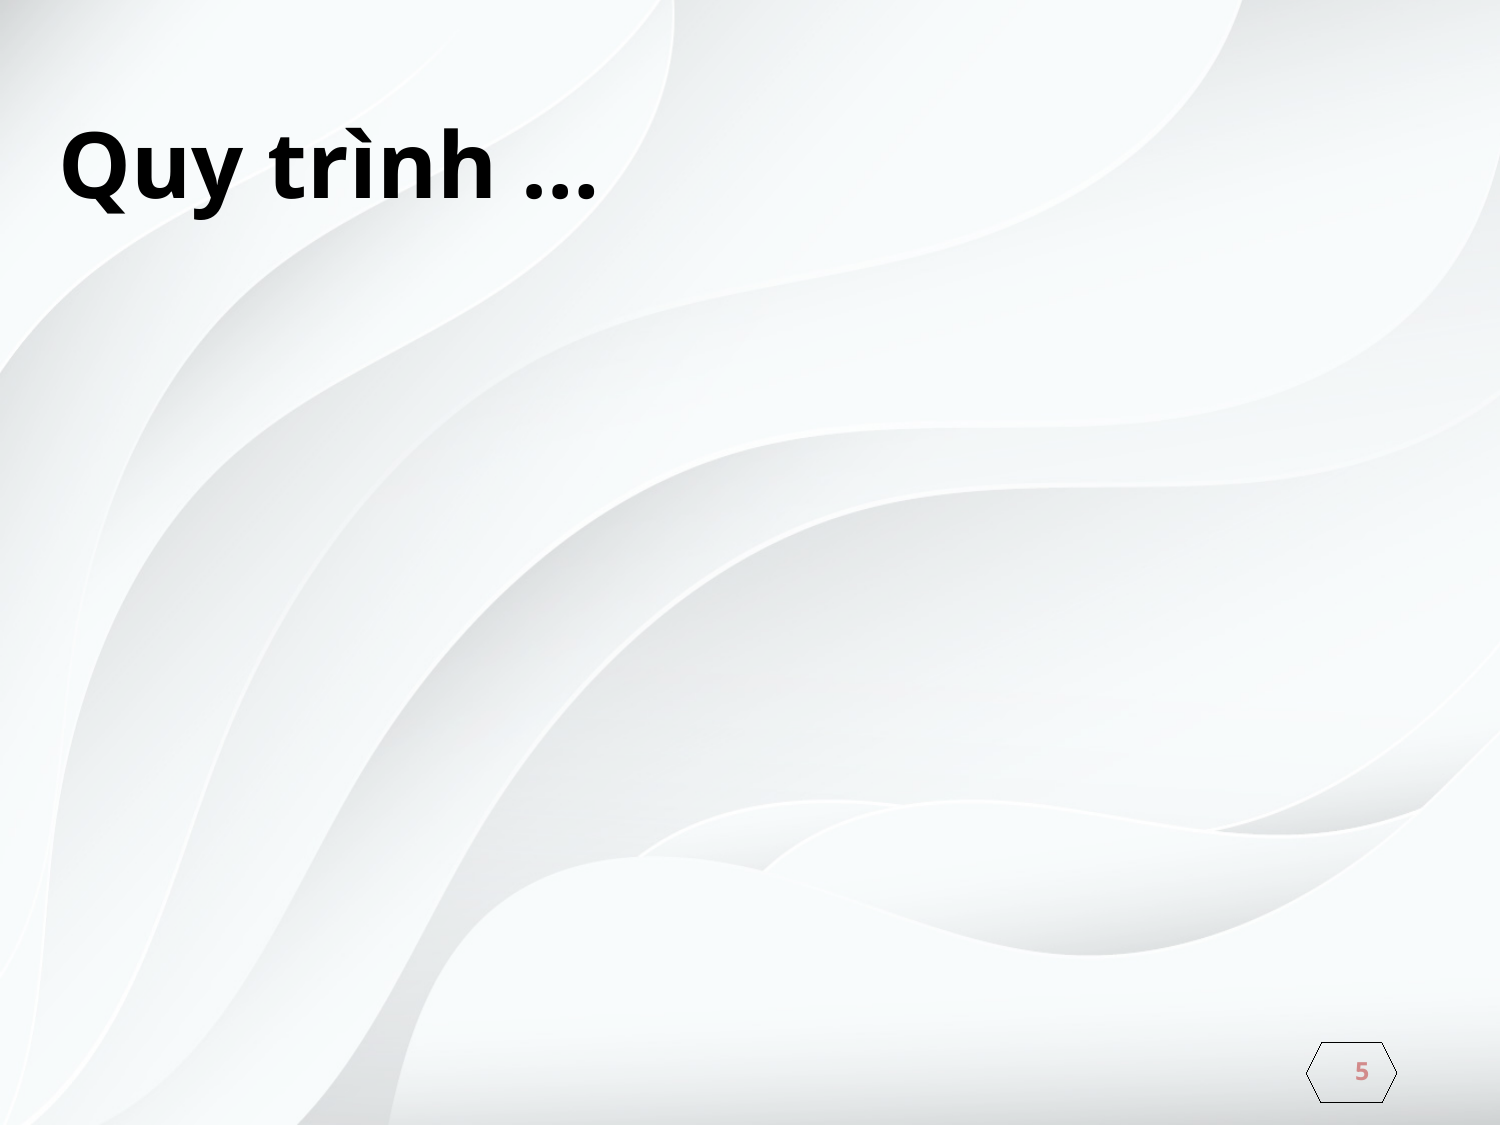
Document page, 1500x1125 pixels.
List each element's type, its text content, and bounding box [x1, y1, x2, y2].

title Quy trình … [43, 59, 1457, 278]
slide_number 5 [1306, 1042, 1397, 1103]
